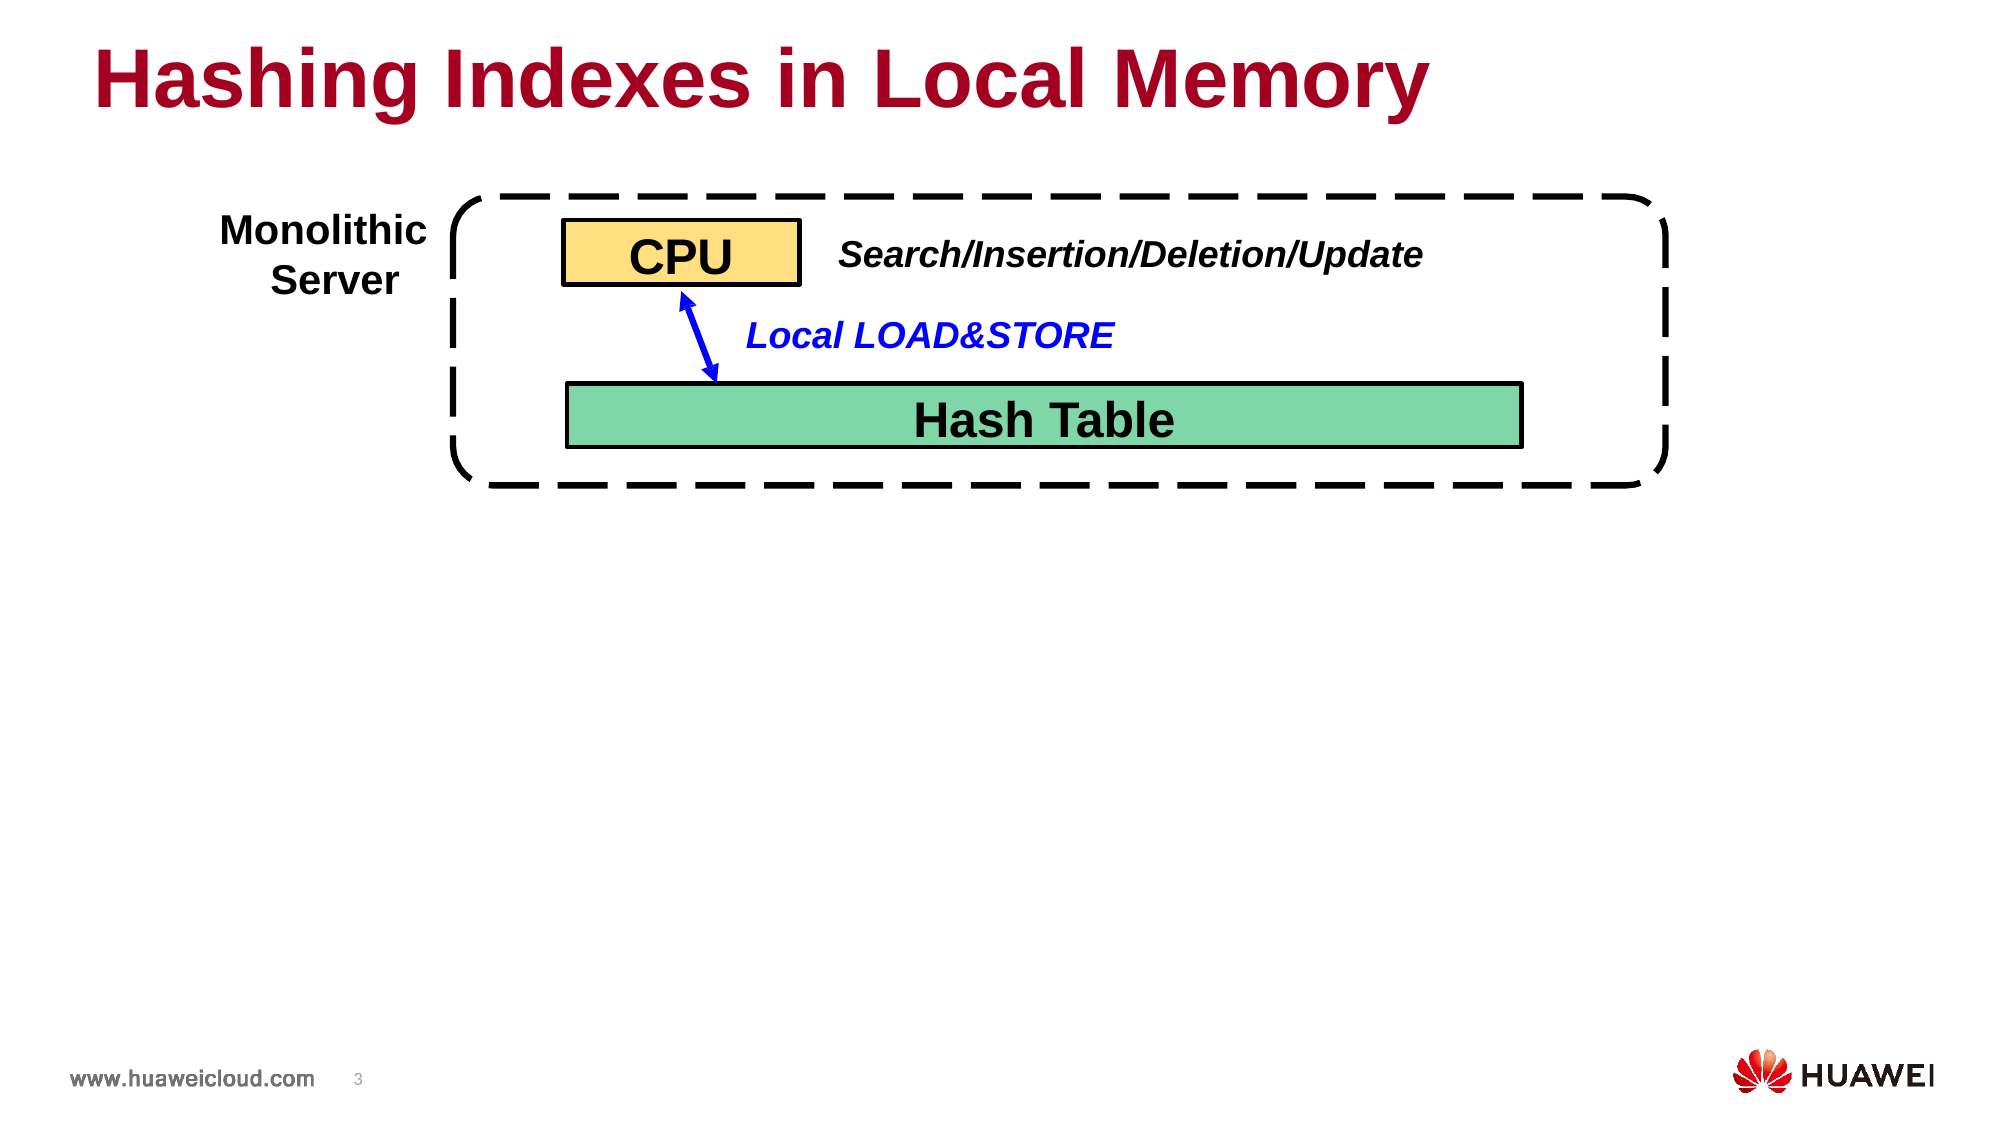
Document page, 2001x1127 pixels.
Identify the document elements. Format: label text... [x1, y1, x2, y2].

picture [43, 1056, 341, 1098]
text_box [453, 196, 1666, 486]
text_box Local LOAD&STORE [743, 308, 1119, 356]
slide_number 3 [349, 1068, 377, 1127]
picture [1732, 1045, 1934, 1106]
text_box Monolithic Server [217, 200, 431, 303]
text_box [679, 291, 719, 384]
text_box Search/Insertion/Deletion/Update [836, 227, 1430, 275]
title Hashing Indexes in Local Memory [91, 22, 1438, 213]
text_box Hash Table [566, 383, 1522, 448]
